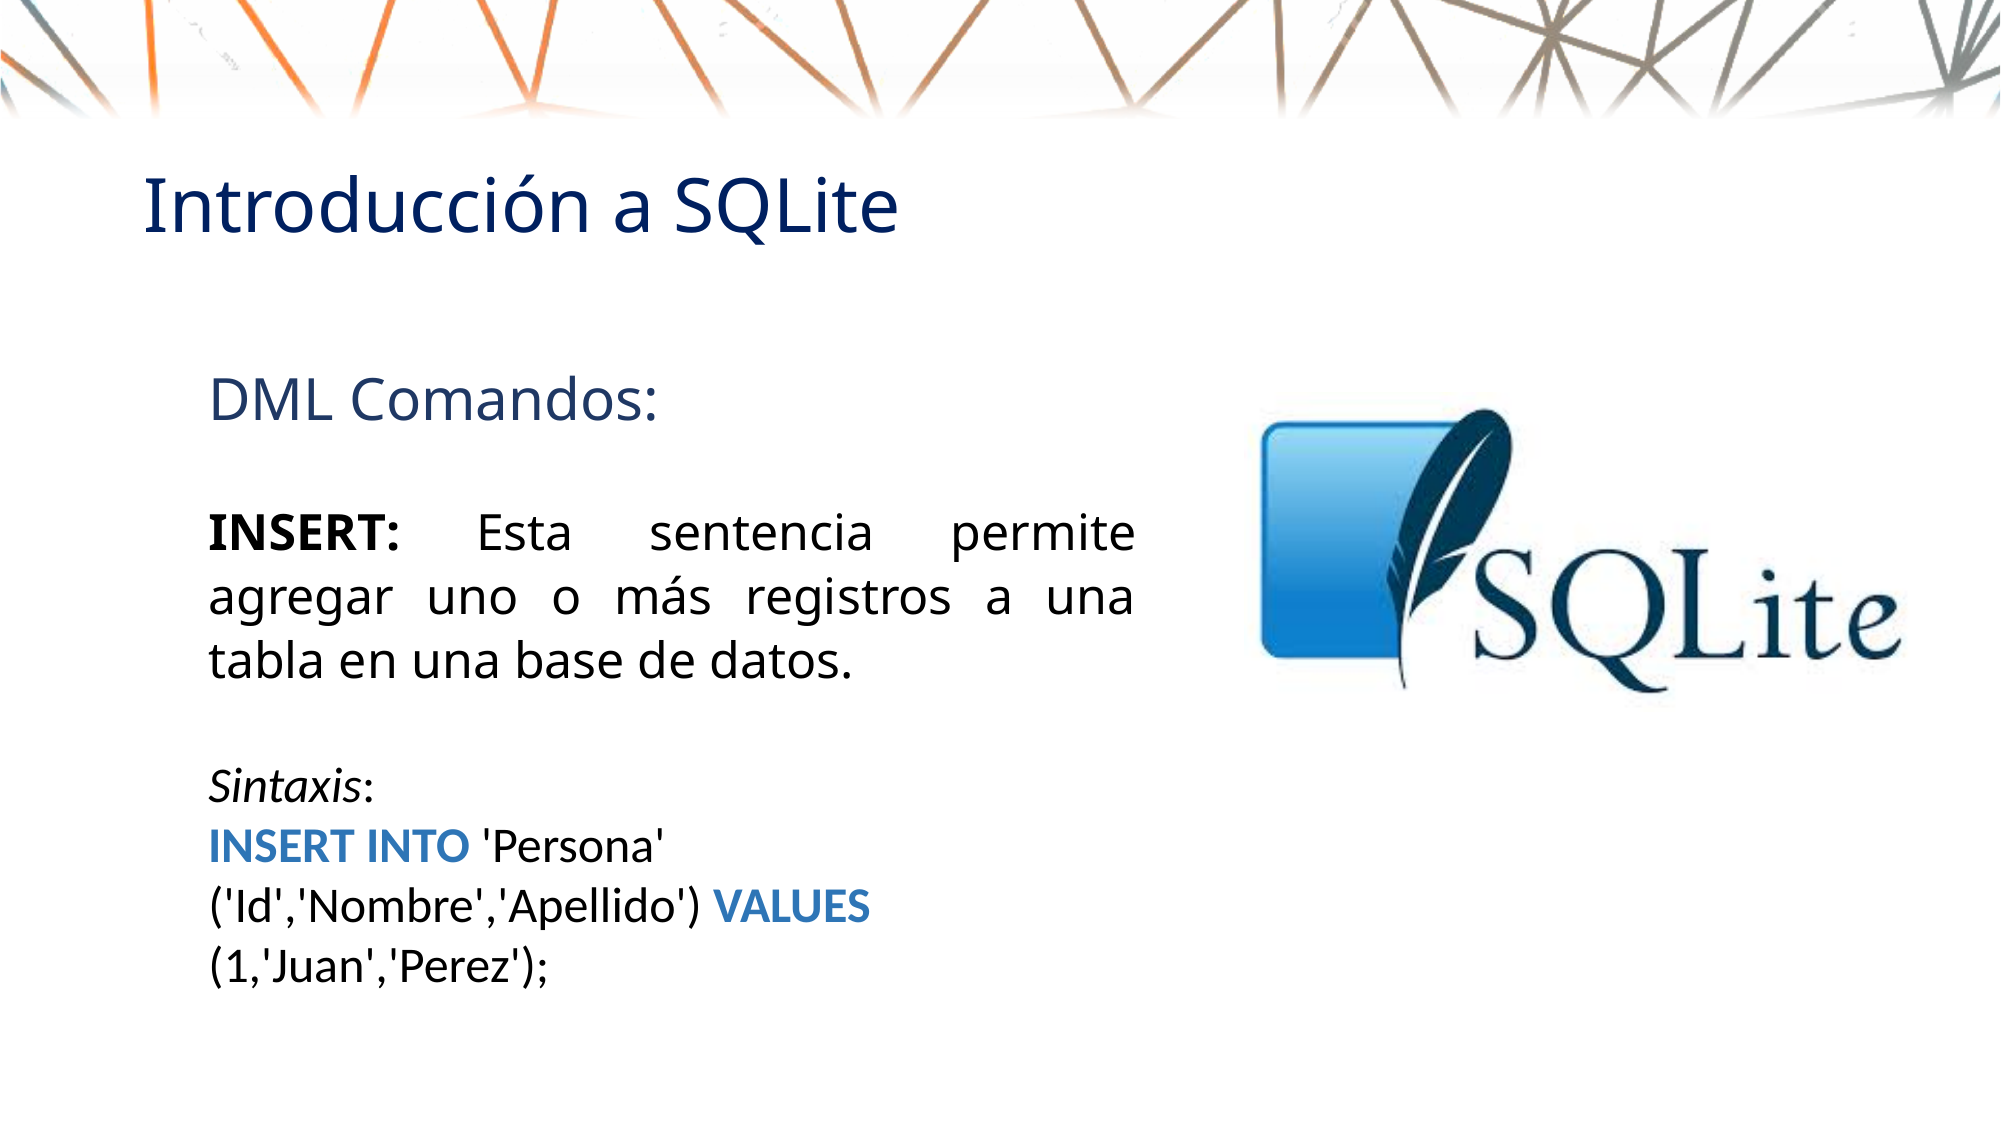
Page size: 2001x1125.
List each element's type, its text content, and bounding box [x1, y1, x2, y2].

text_box Introducción a SQLite [109, 160, 2000, 510]
text_box DML Comandos: INSERT: Esta sentencia permite agregar uno o más registros a una tabla en una base de datos. Sintaxis: INSERT INTO 'Persona' ('Id','Nombre','Apellido') VALUES (1,'Juan','Perez'); [193, 319, 1152, 1001]
picture [0, 0, 2000, 119]
picture [1244, 392, 1920, 712]
